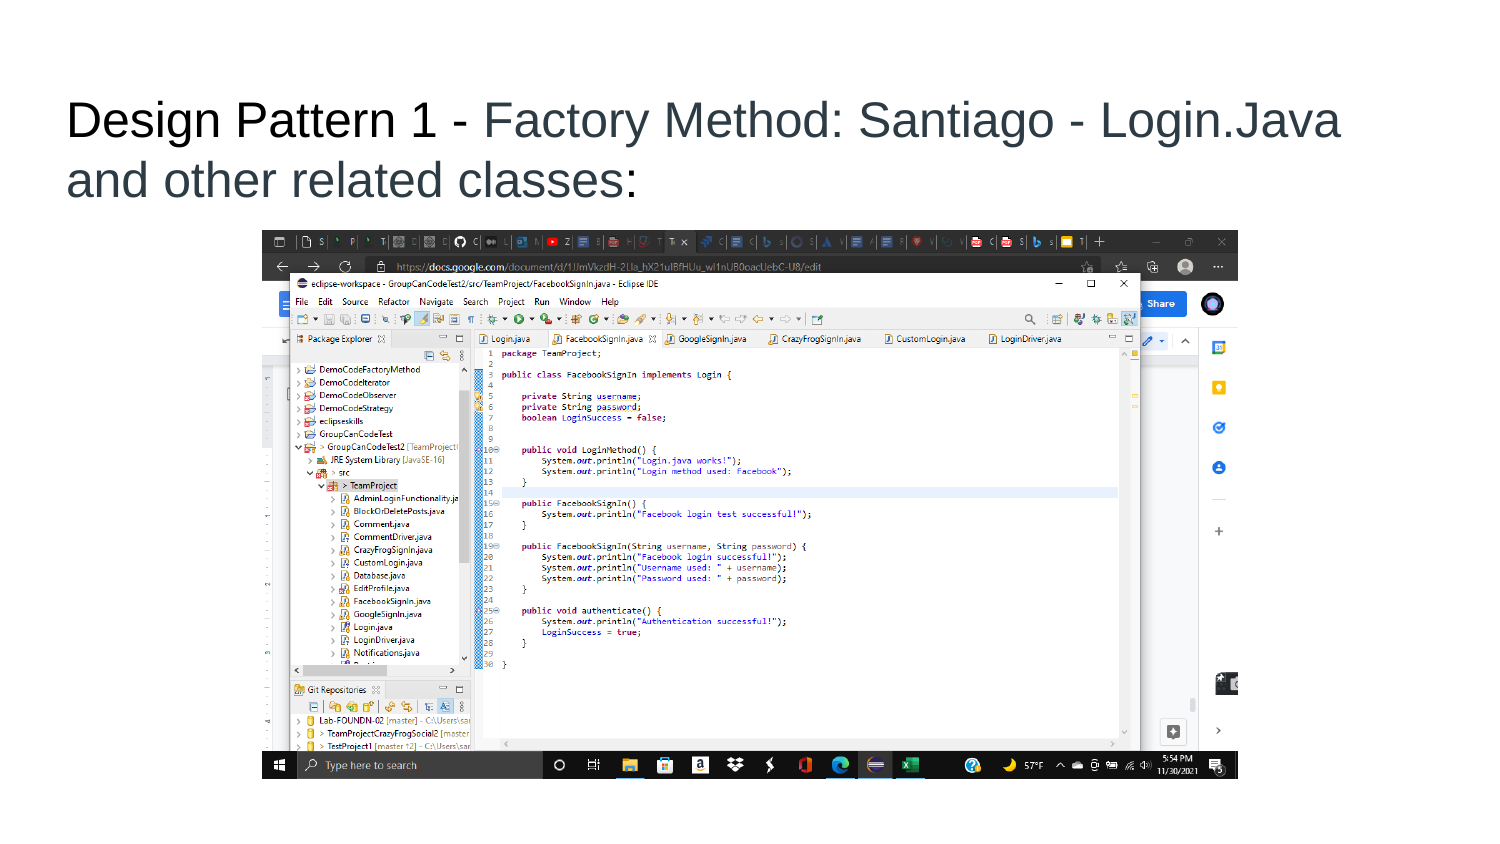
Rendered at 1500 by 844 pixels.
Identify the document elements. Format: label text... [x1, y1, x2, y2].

picture [262, 230, 1238, 780]
title Design Pattern 1 - Factory Method: Santiago - Login.Java and other related classes: [51, 72, 1449, 167]
